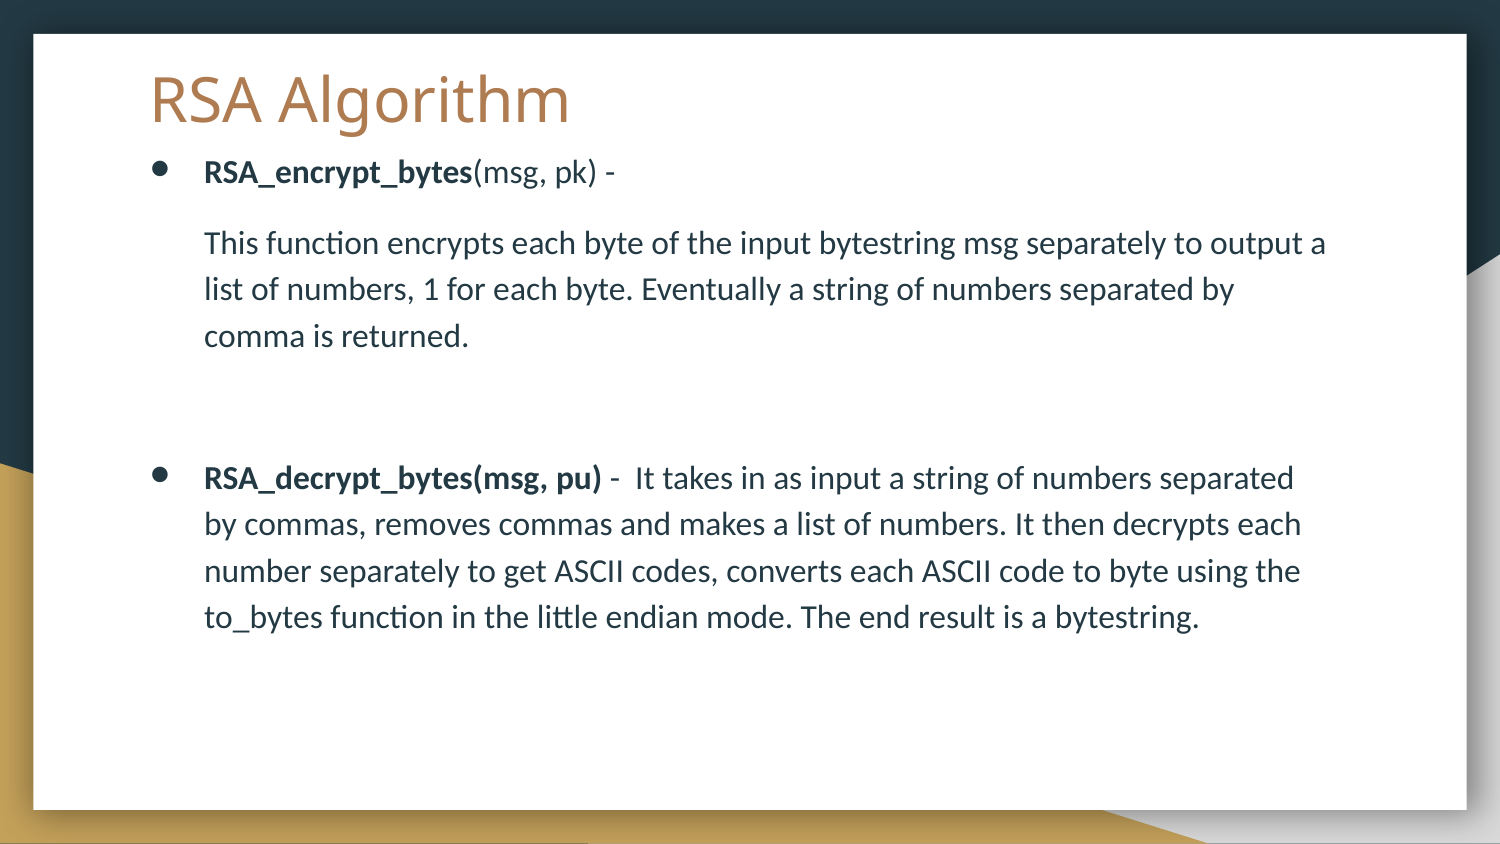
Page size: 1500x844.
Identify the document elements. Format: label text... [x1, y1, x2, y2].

list RSA_encrypt_bytes(msg, pk) - This function encrypts each byte of the input bytestring msg separately to output a list of numbers, 1 for each byte. Eventually a string of numbers separated by comma is returned. RSA_decrypt_bytes(msg, pu) - It takes in as input a string of numbers separated by commas, removes commas and makes a list of numbers. It then decrypts each number separately to get ASCII codes, converts each ASCII code to byte using the to_bytes function in the little endian mode. The end result is a bytestring. [114, 128, 1346, 792]
title RSA Algorithm [134, 45, 1366, 202]
